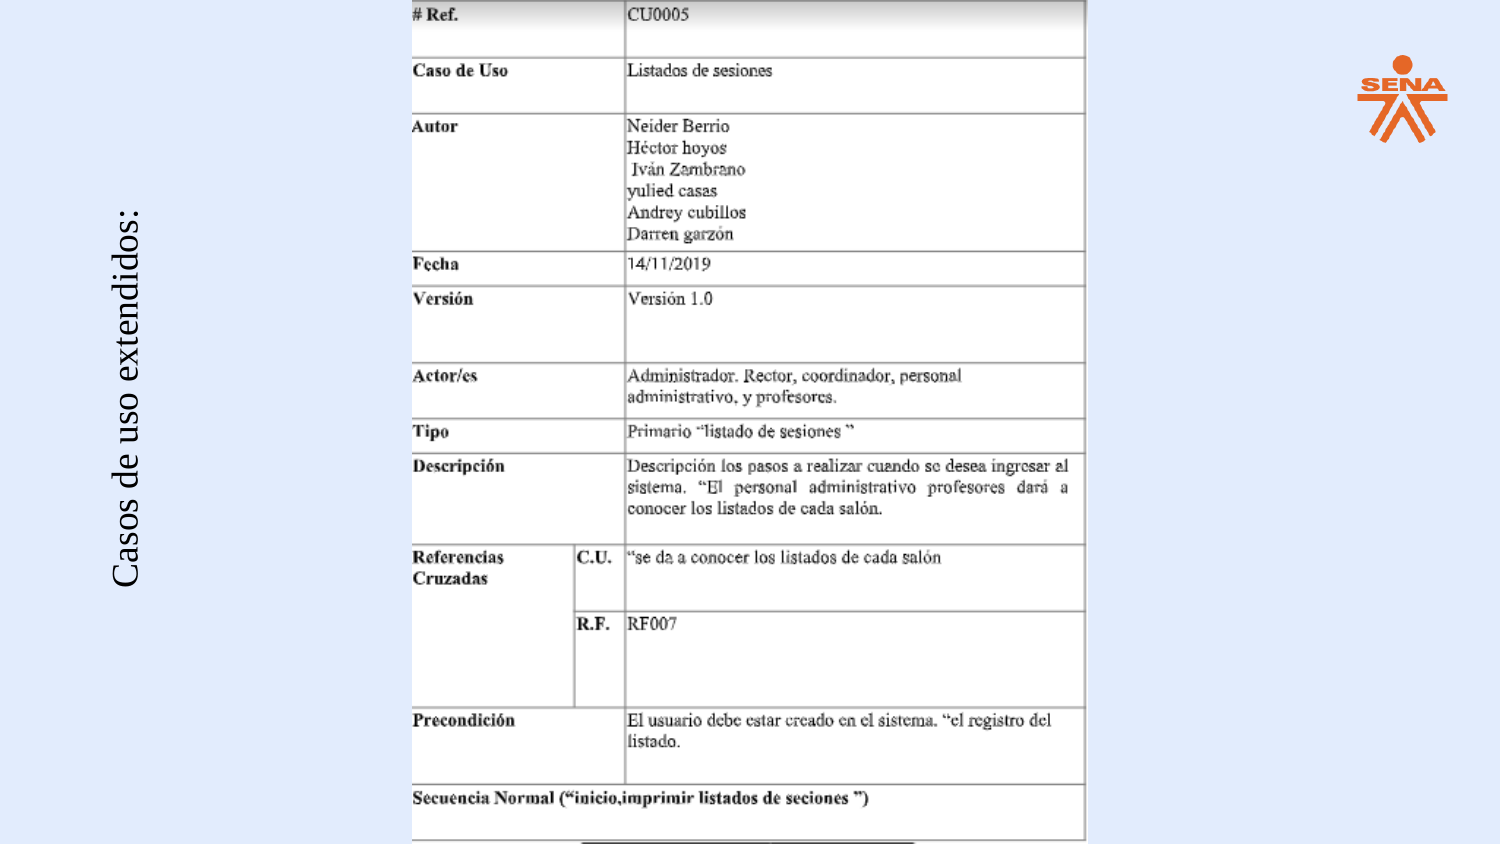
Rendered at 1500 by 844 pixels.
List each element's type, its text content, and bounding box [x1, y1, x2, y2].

text_box Casos de uso extendidos: [92, 194, 153, 603]
picture [0, 0, 1500, 844]
